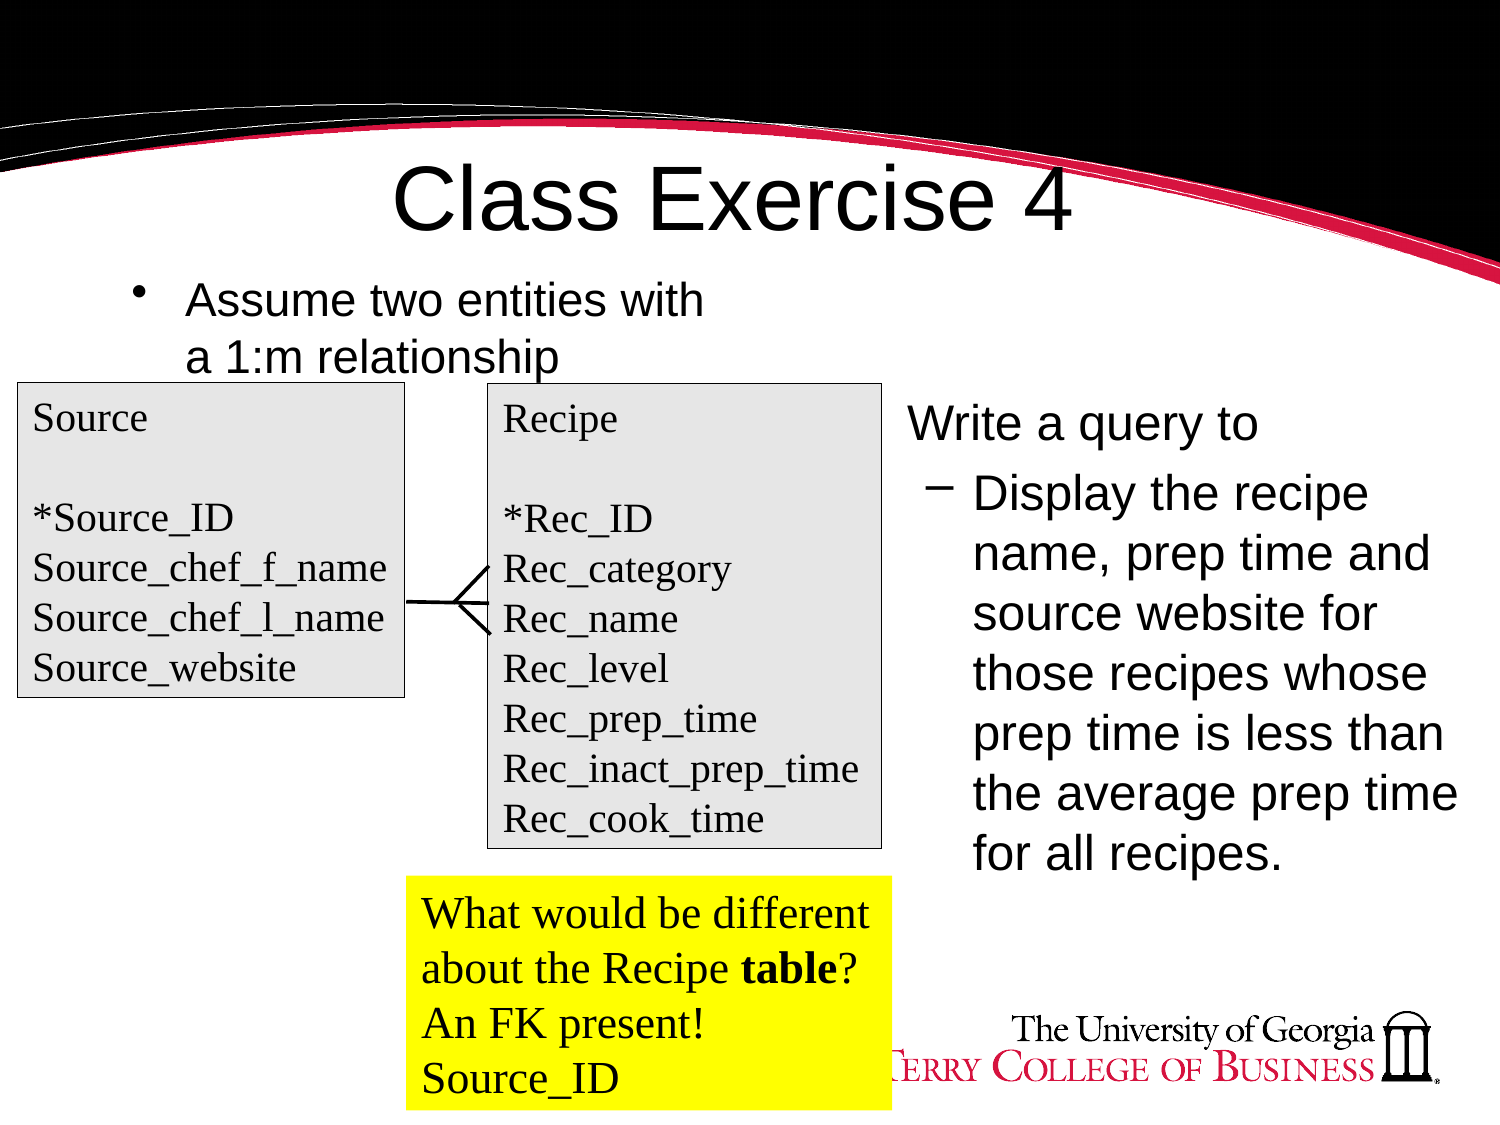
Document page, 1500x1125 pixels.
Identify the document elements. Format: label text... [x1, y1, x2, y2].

text_box What would be different about the Recipe table? An FK present! Source_ID [406, 875, 893, 1111]
list Assume two entities with a 1:m relationship [116, 261, 742, 391]
list Write a query to Display the recipe name, prep time and source website for those recipes whose prep time is less than the average prep time for all recipes. [835, 382, 1481, 1058]
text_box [459, 610, 491, 635]
text_box Recipe *Rec_ID Rec_category Rec_name Rec_level Rec_prep_time Rec_inact_prep_time Rec_cook_time [487, 383, 882, 849]
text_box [452, 565, 490, 604]
picture [893, 1058, 1440, 1084]
title Class Exercise 4 [17, 100, 1450, 288]
picture [0, 0, 1500, 286]
text_box Source *Source_ID Source_chef_f_name Source_chef_l_name Source_website [17, 382, 405, 698]
